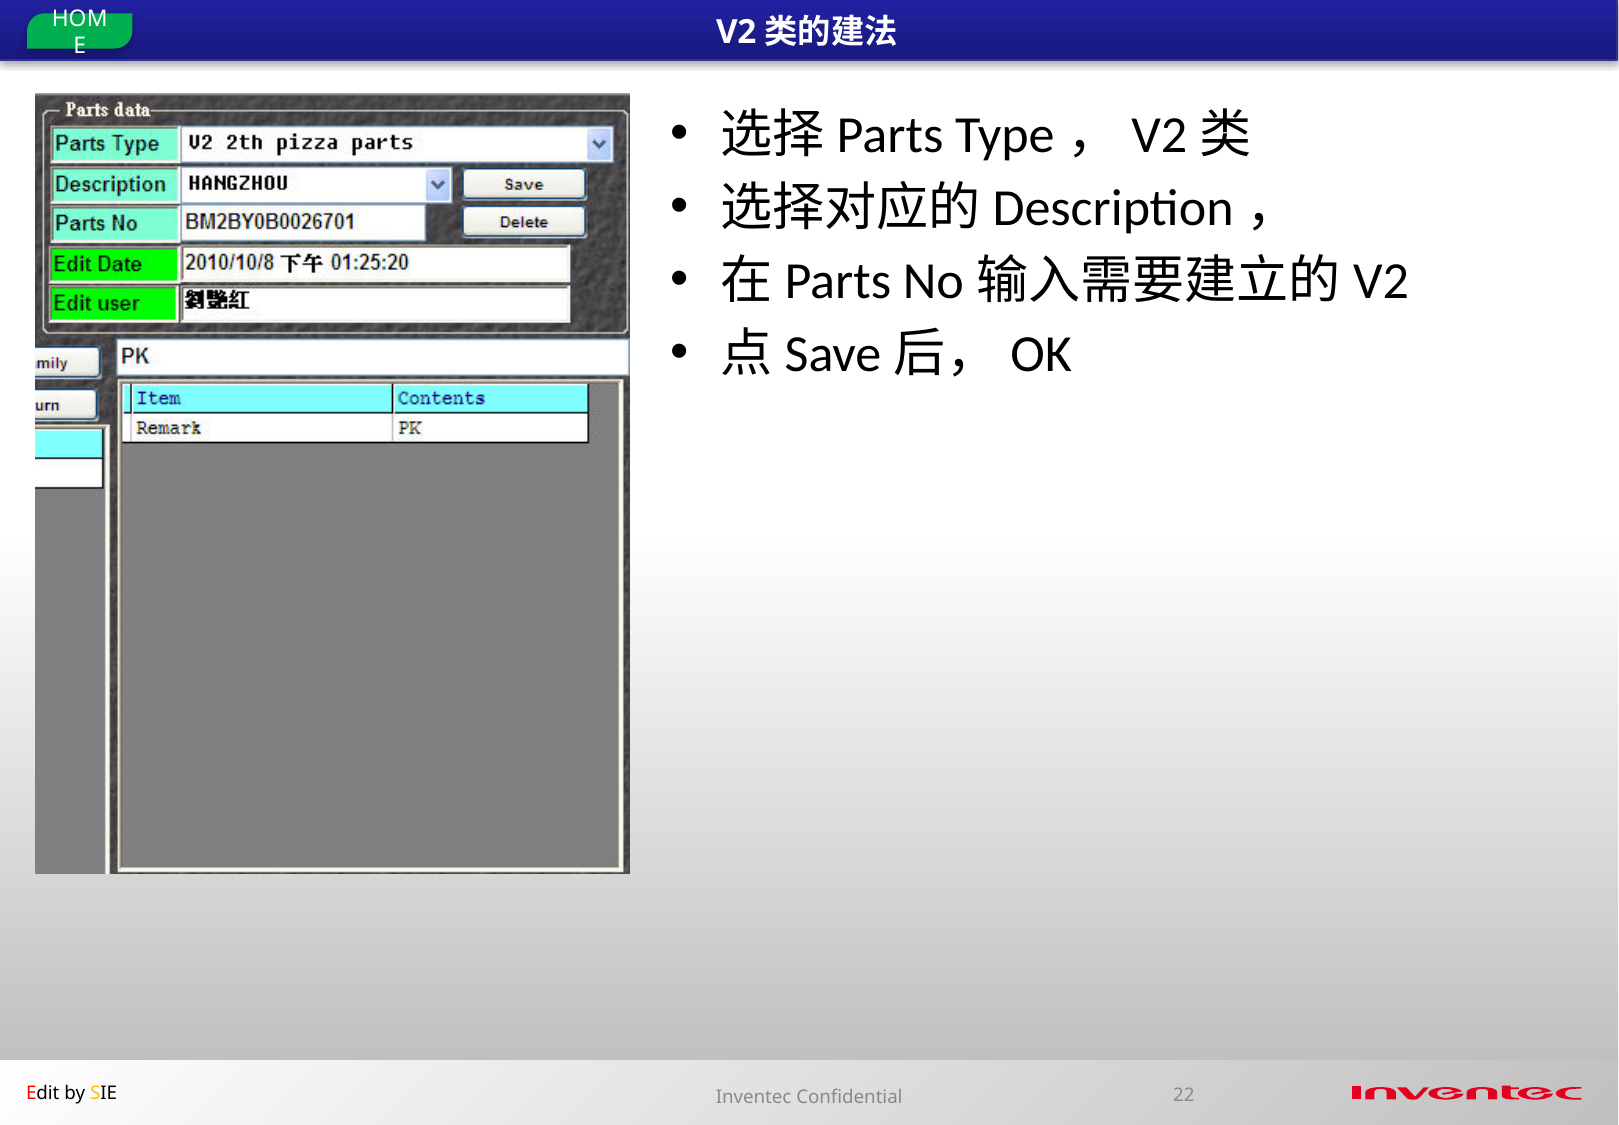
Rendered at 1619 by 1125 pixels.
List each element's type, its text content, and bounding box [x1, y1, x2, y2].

picture [35, 93, 630, 874]
title V2类的建法 [430, 3, 1183, 58]
footer Inventec Confidential [552, 1066, 1066, 1125]
list 选择Parts Type，V2类 选择对应的Description， 在Parts No输入需要建立的V2 点Save后，OK [656, 93, 1538, 1032]
slide_number 22 [1159, 1066, 1538, 1125]
